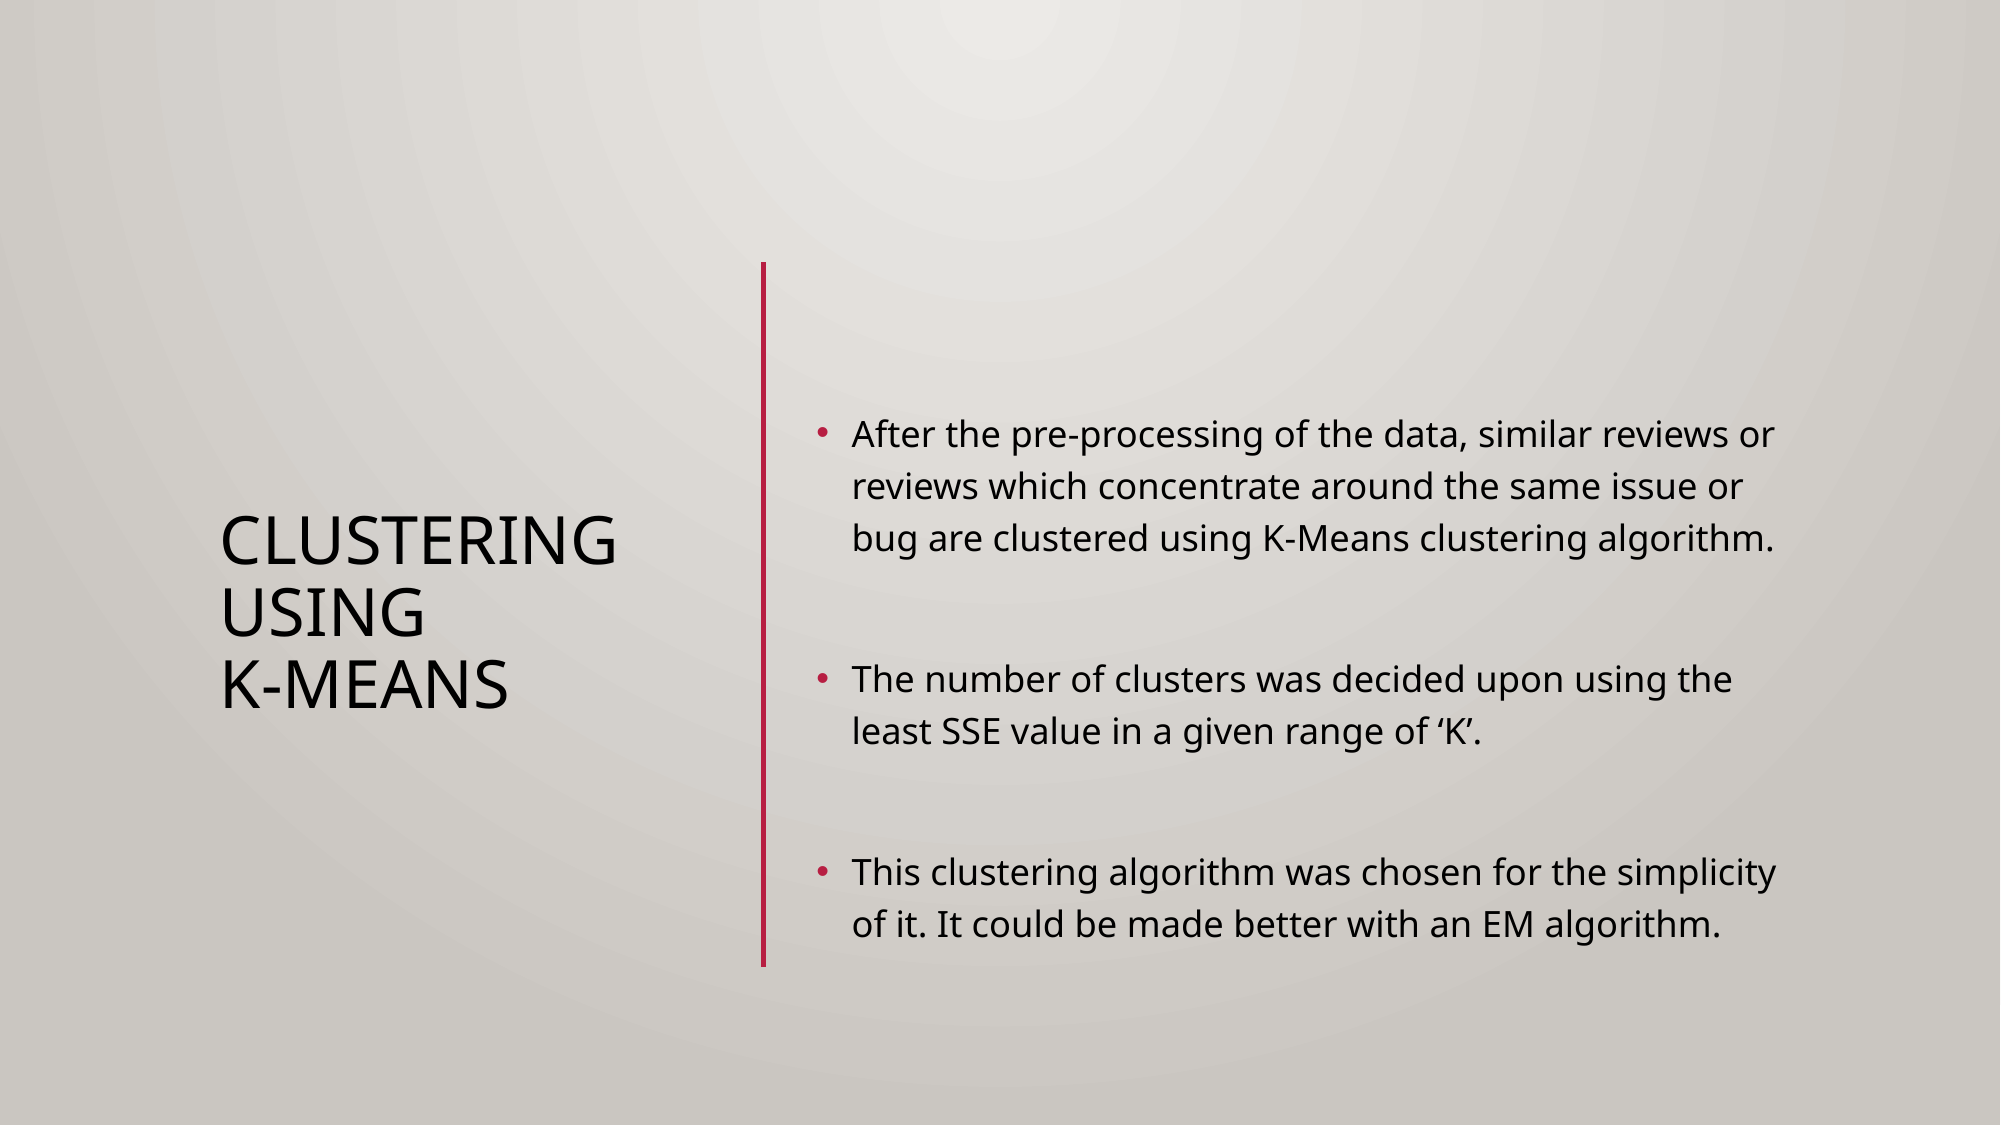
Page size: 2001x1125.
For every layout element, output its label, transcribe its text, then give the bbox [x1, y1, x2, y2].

list After the pre-processing of the data, similar reviews or reviews which concentrate around the same issue or bug are clustered using K-Means clustering algorithm. The number of clusters was decided upon using the least SSE value in a given range of ‘K’. This clustering algorithm was chosen for the simplicity of it. It could be made better with an EM algorithm. [801, 262, 1814, 968]
text_box [0, 0, 2000, 1125]
title Clustering using k-means [205, 262, 726, 968]
